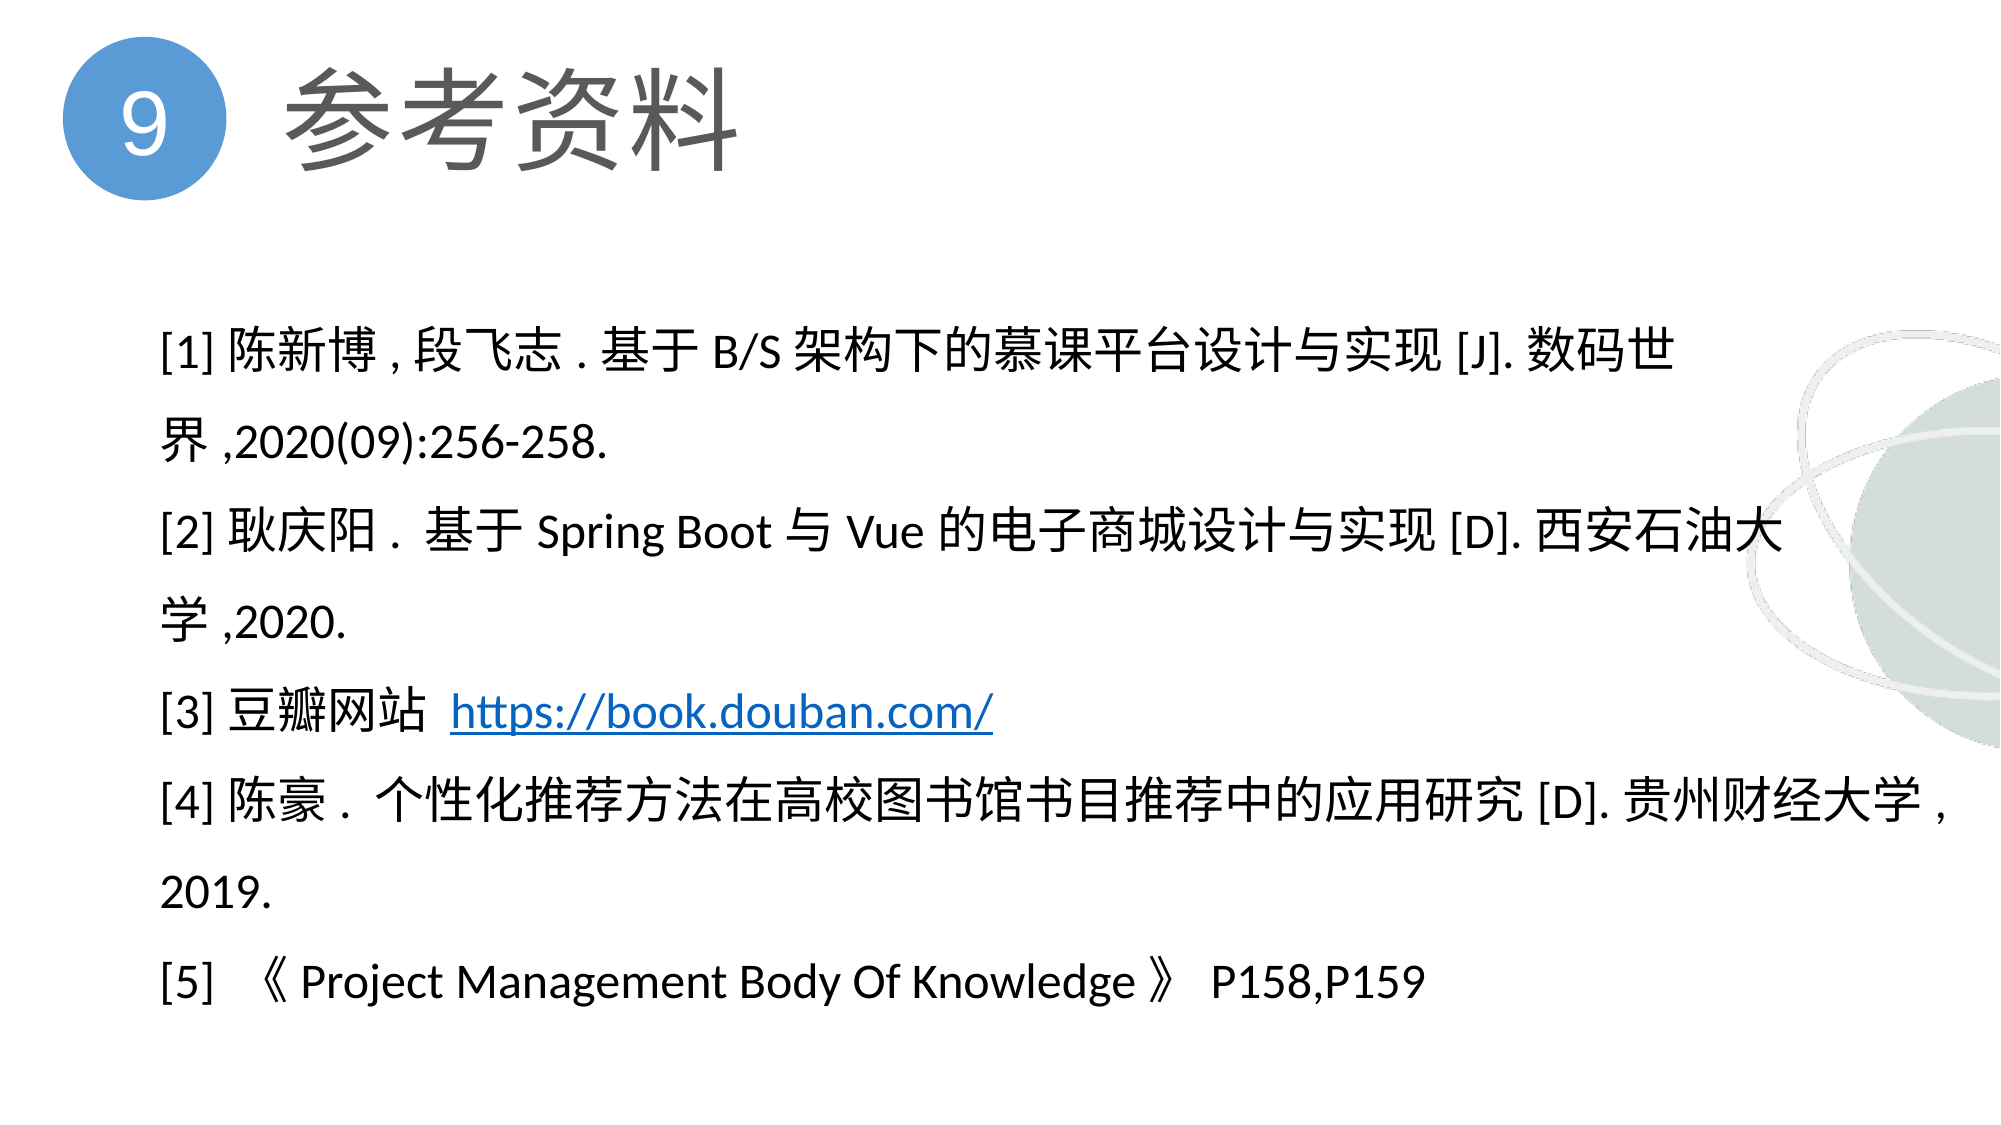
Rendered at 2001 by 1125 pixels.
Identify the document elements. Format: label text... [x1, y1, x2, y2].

picture [1407, 229, 2000, 896]
text_box [110, 194, 179, 202]
text_box [1]陈新博,段飞志.基于B/S架构下的慕课平台设计与实现[J].数码世界,2020(09):256-258. [2]耿庆阳. 基于Spring Boot与Vue的电子商城设计与实现[D].西安石油大学,2020. [3]豆瓣网站 https://book.douban.com/ [4]陈豪. 个性化推荐方法在高校图书馆书目推荐中的应用研究[D].贵州财经大学,2019. [5] 《Project Management Body Of Knowledge》P158,P159 [144, 281, 1938, 1016]
text_box [113, 35, 177, 42]
text_box 9 [55, 42, 234, 194]
title 参考资料 [266, 56, 815, 194]
